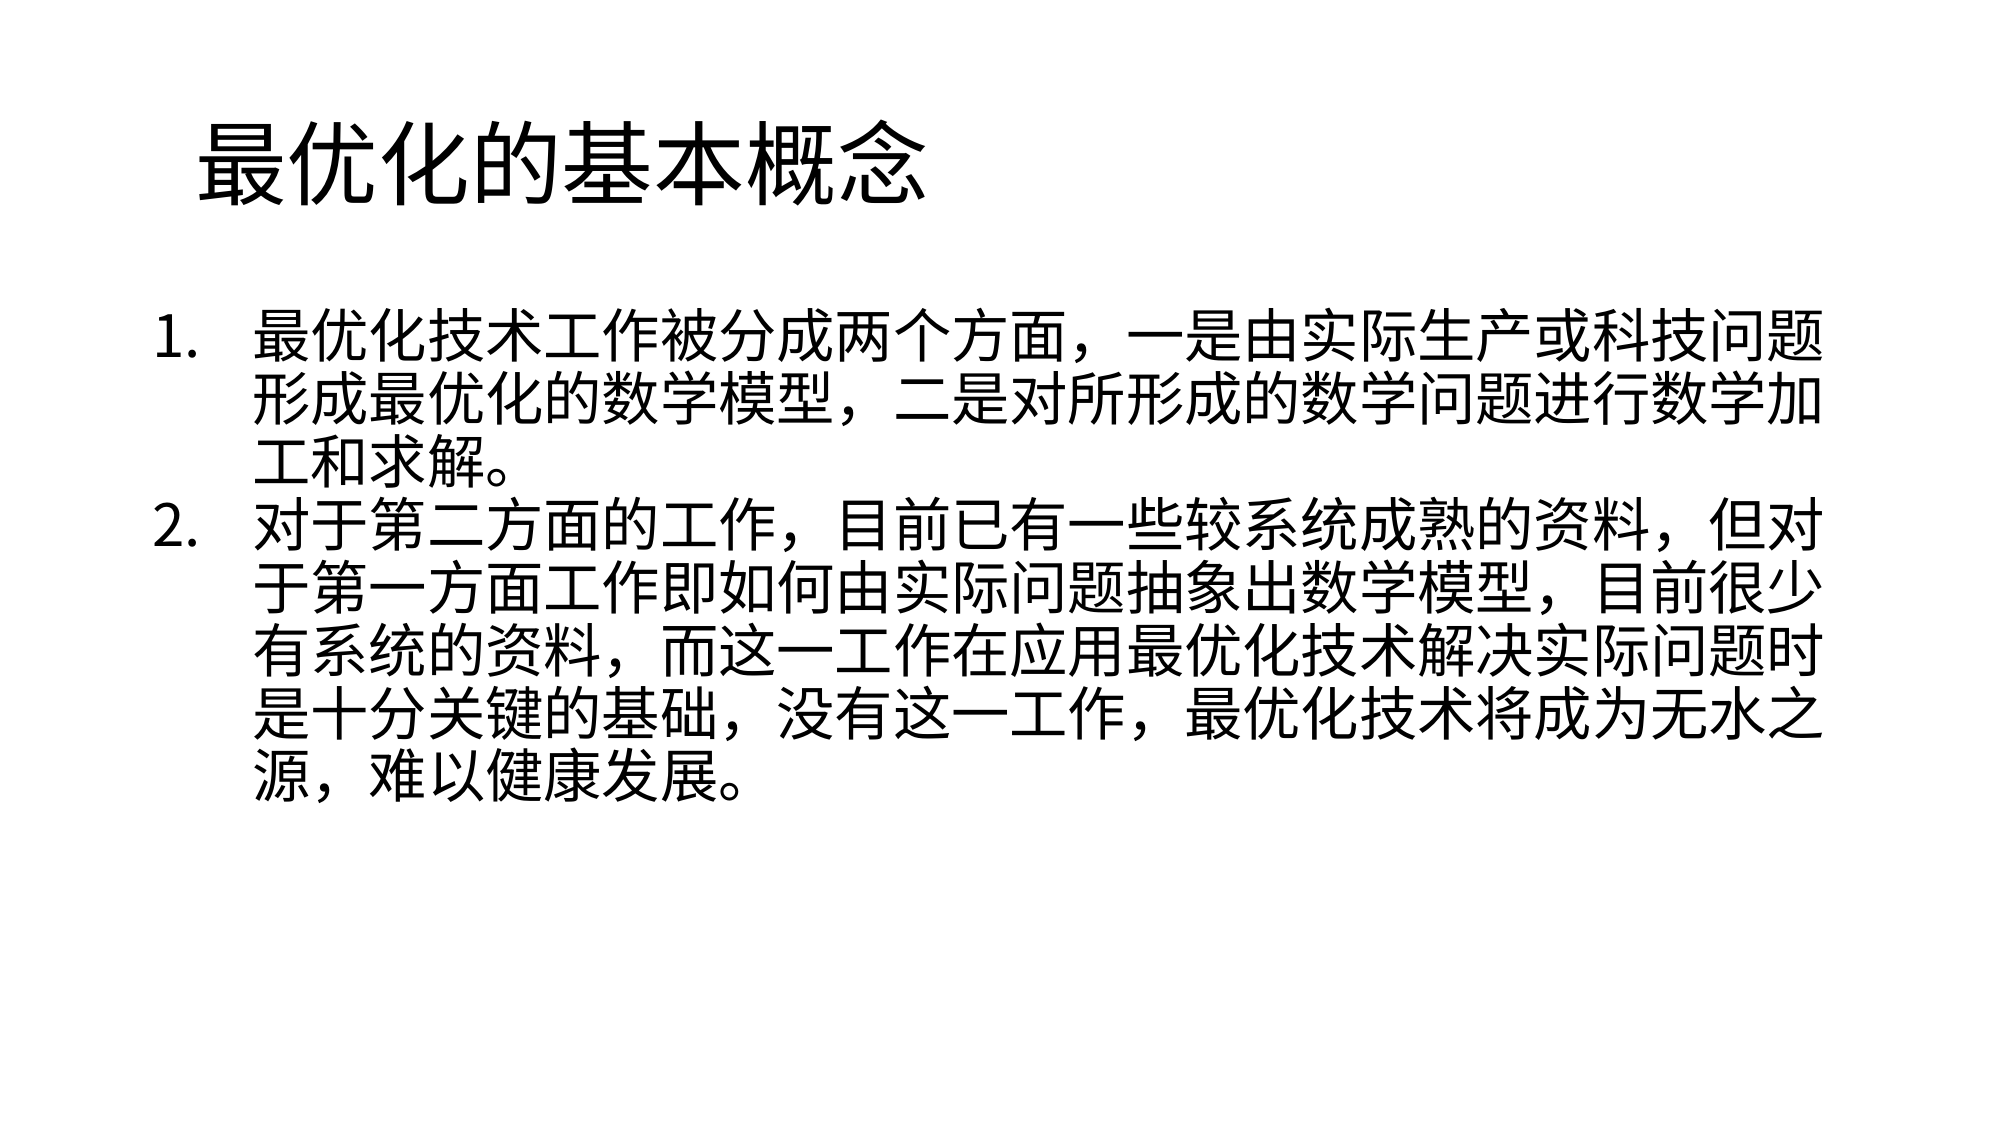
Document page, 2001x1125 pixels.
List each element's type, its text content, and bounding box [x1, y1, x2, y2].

title 最优化的基本概念 [137, 59, 1863, 278]
list 最优化技术工作被分成两个方面，一是由实际生产或科技问题形成最优化的数学模型，二是对所形成的数学问题进行数学加工和求解。 对于第二方面的工作，目前已有一些较系统成熟的资料，但对于第一方面工作即如何由实际问题抽象出数学模型，目前很少有系统的资料，而这一工作在应用最优化技术解决实际问题时是十分关键的基础，没有这一工作，最优化技术将成为无水之源，难以健康发展。 [137, 299, 1863, 1014]
